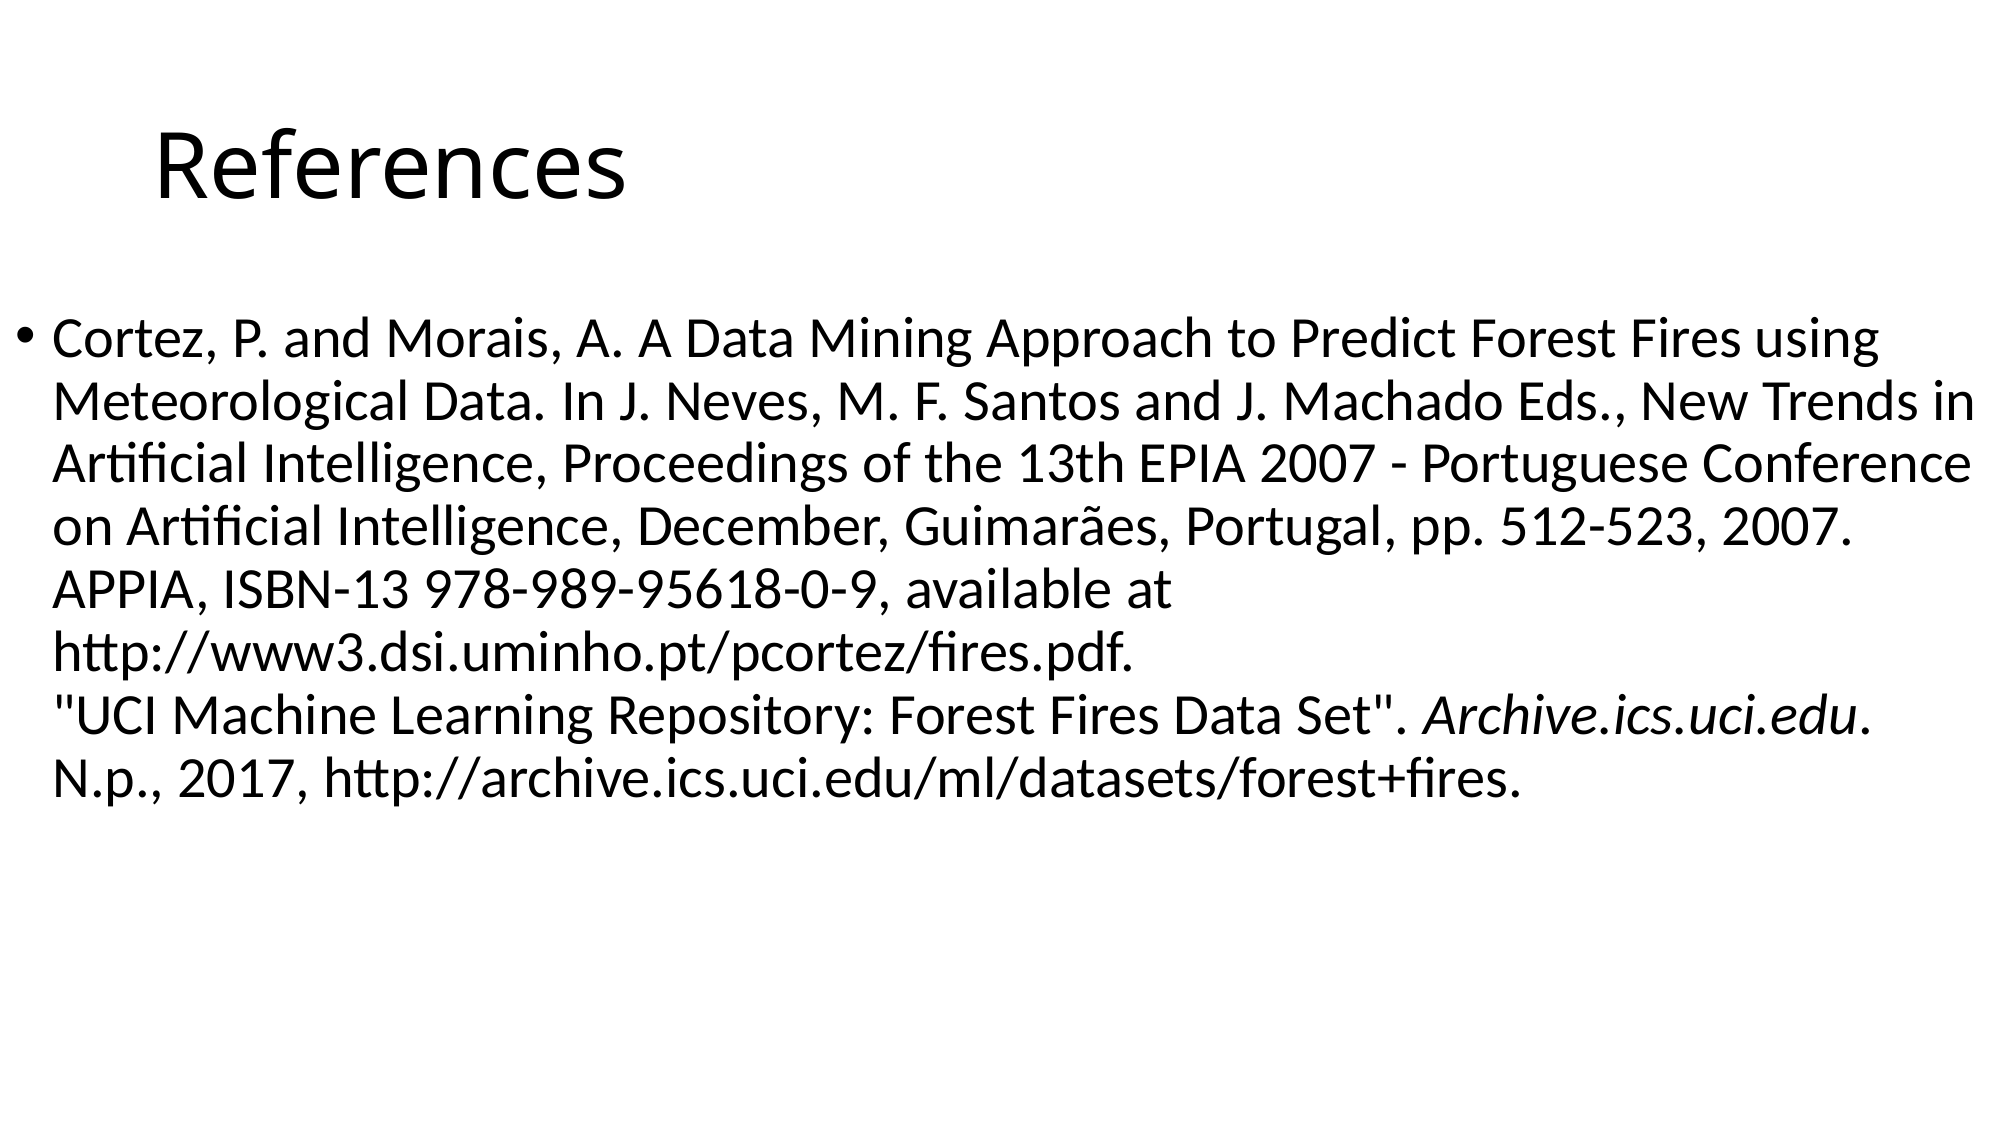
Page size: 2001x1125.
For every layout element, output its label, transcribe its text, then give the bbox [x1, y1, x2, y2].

title References [137, 59, 1863, 278]
list Cortez, P. and Morais, A. A Data Mining Approach to Predict Forest Fires using Meteorological Data. In J. Neves, M. F. Santos and J. Machado Eds., New Trends in Artificial Intelligence, Proceedings of the 13th EPIA 2007 - Portuguese Conference on Artificial Intelligence, December, Guimarães, Portugal, pp. 512-523, 2007. APPIA, ISBN-13 978-989-95618-0-9, available at http://www3.dsi.uminho.pt/pcortez/fires.pdf. "UCI Machine Learning Repository: Forest Fires Data Set". Archive.ics.uci.edu. N.p., 2017, http://archive.ics.uci.edu/ml/datasets/forest+fires. [0, 299, 2000, 1014]
